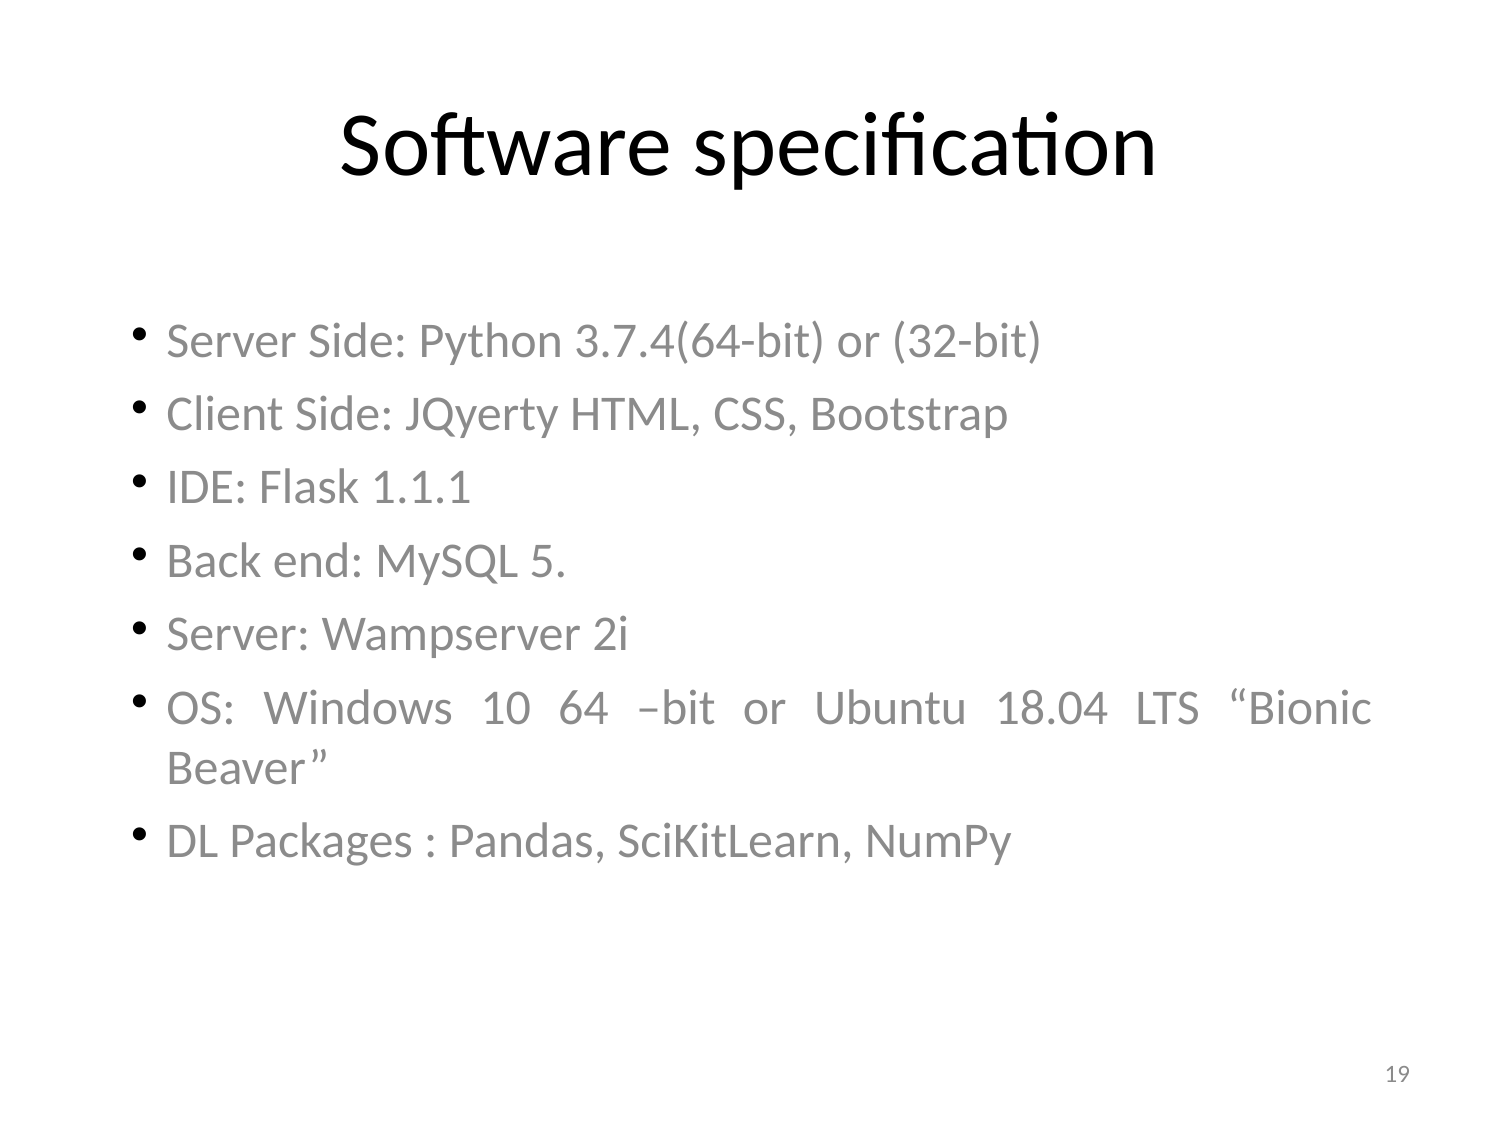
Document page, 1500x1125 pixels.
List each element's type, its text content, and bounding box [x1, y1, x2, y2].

text_box Server Side: Python 3.7.4(64-bit) or (32-bit) Client Side: JQyerty HTML, CSS, Bootstrap IDE: Flask 1.1.1 Back end: MySQL 5. Server: Wampserver 2i OS: Windows 10 64 –bit or Ubuntu 18.04 LTS “Bionic Beaver” DL Packages : Pandas, SciKitLearn, NumPy [116, 299, 1388, 861]
slide_number 19 [1074, 1042, 1425, 1103]
text_box Software specification [75, 45, 1425, 233]
